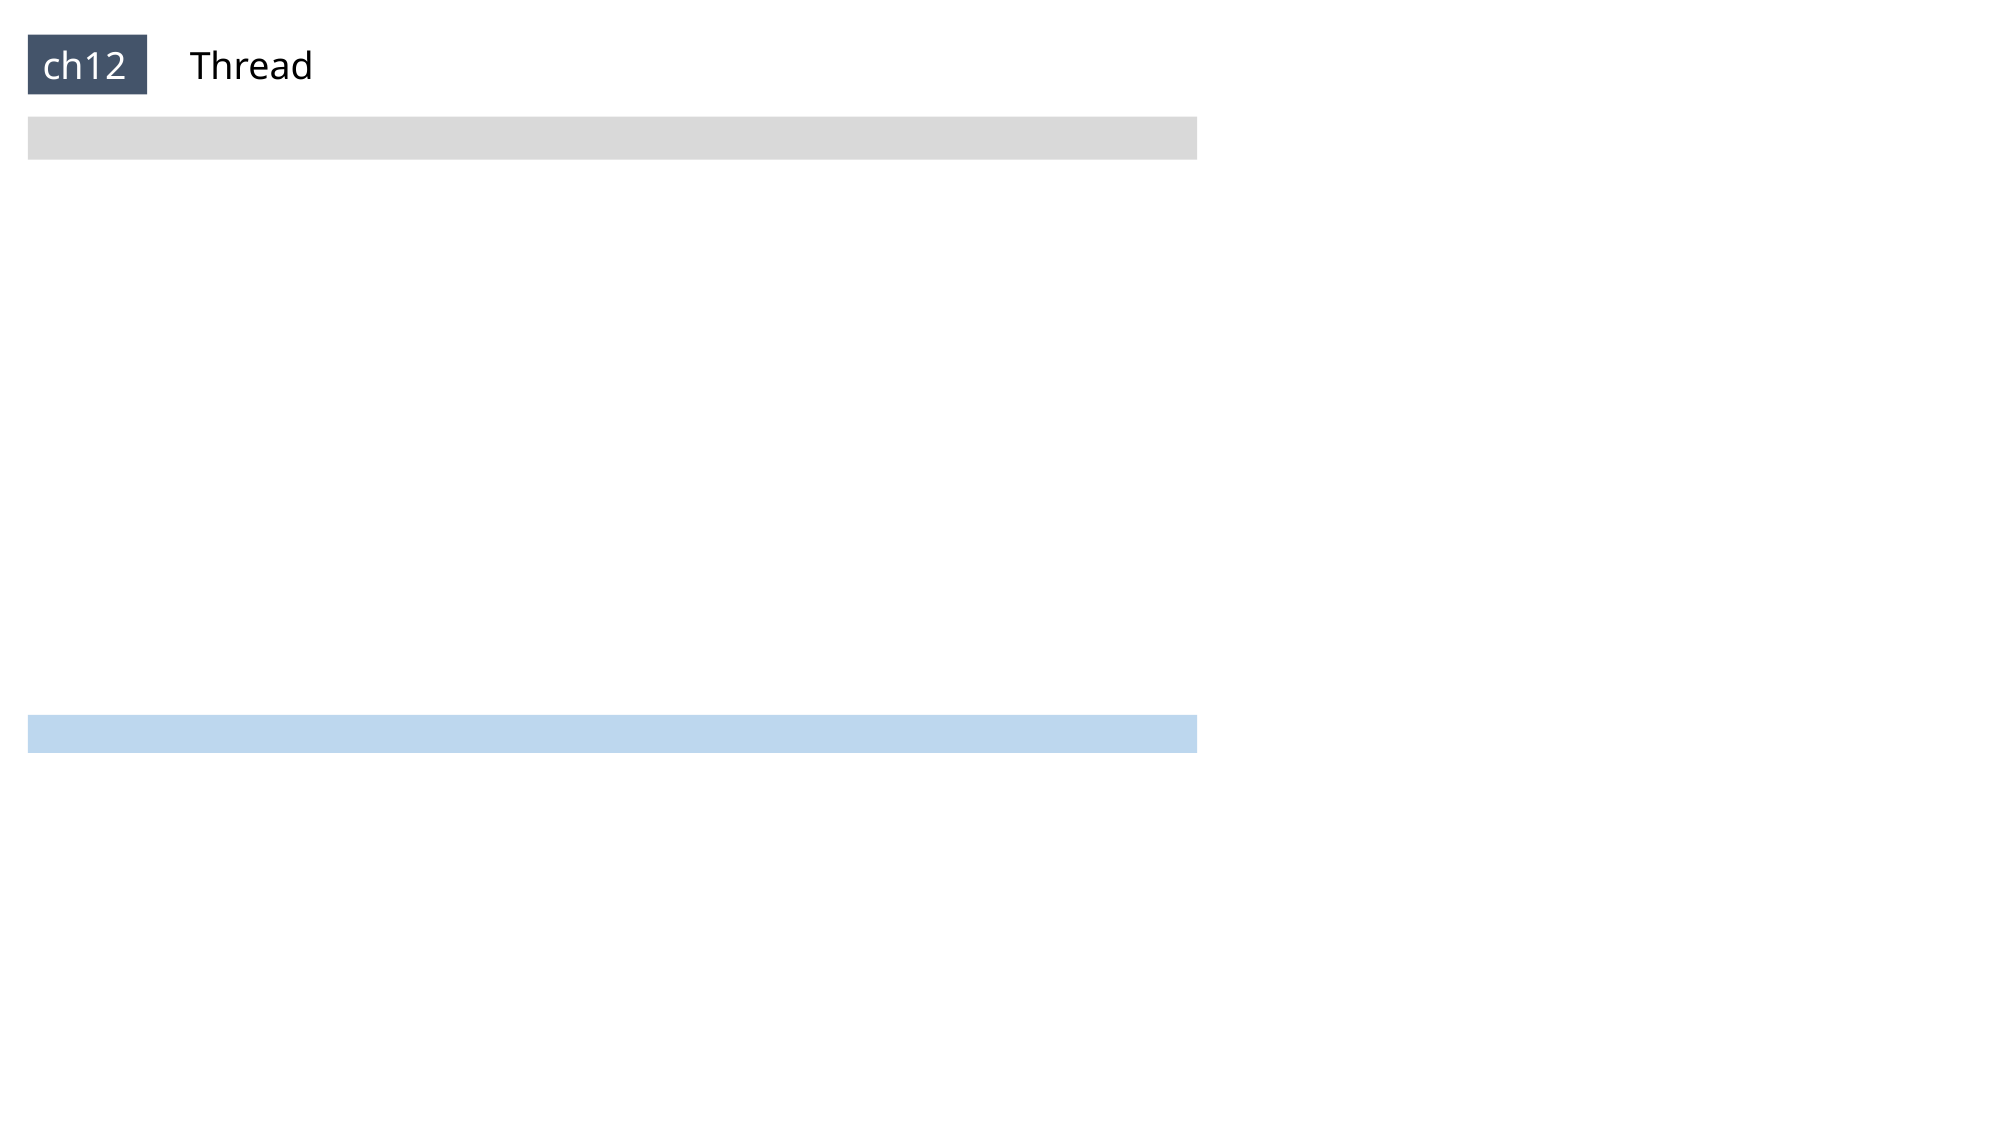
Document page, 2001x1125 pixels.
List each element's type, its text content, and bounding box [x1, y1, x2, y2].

text_box [27, 116, 1198, 160]
text_box [27, 714, 1198, 753]
text_box Thread [174, 34, 420, 95]
text_box ch12 [27, 34, 148, 95]
